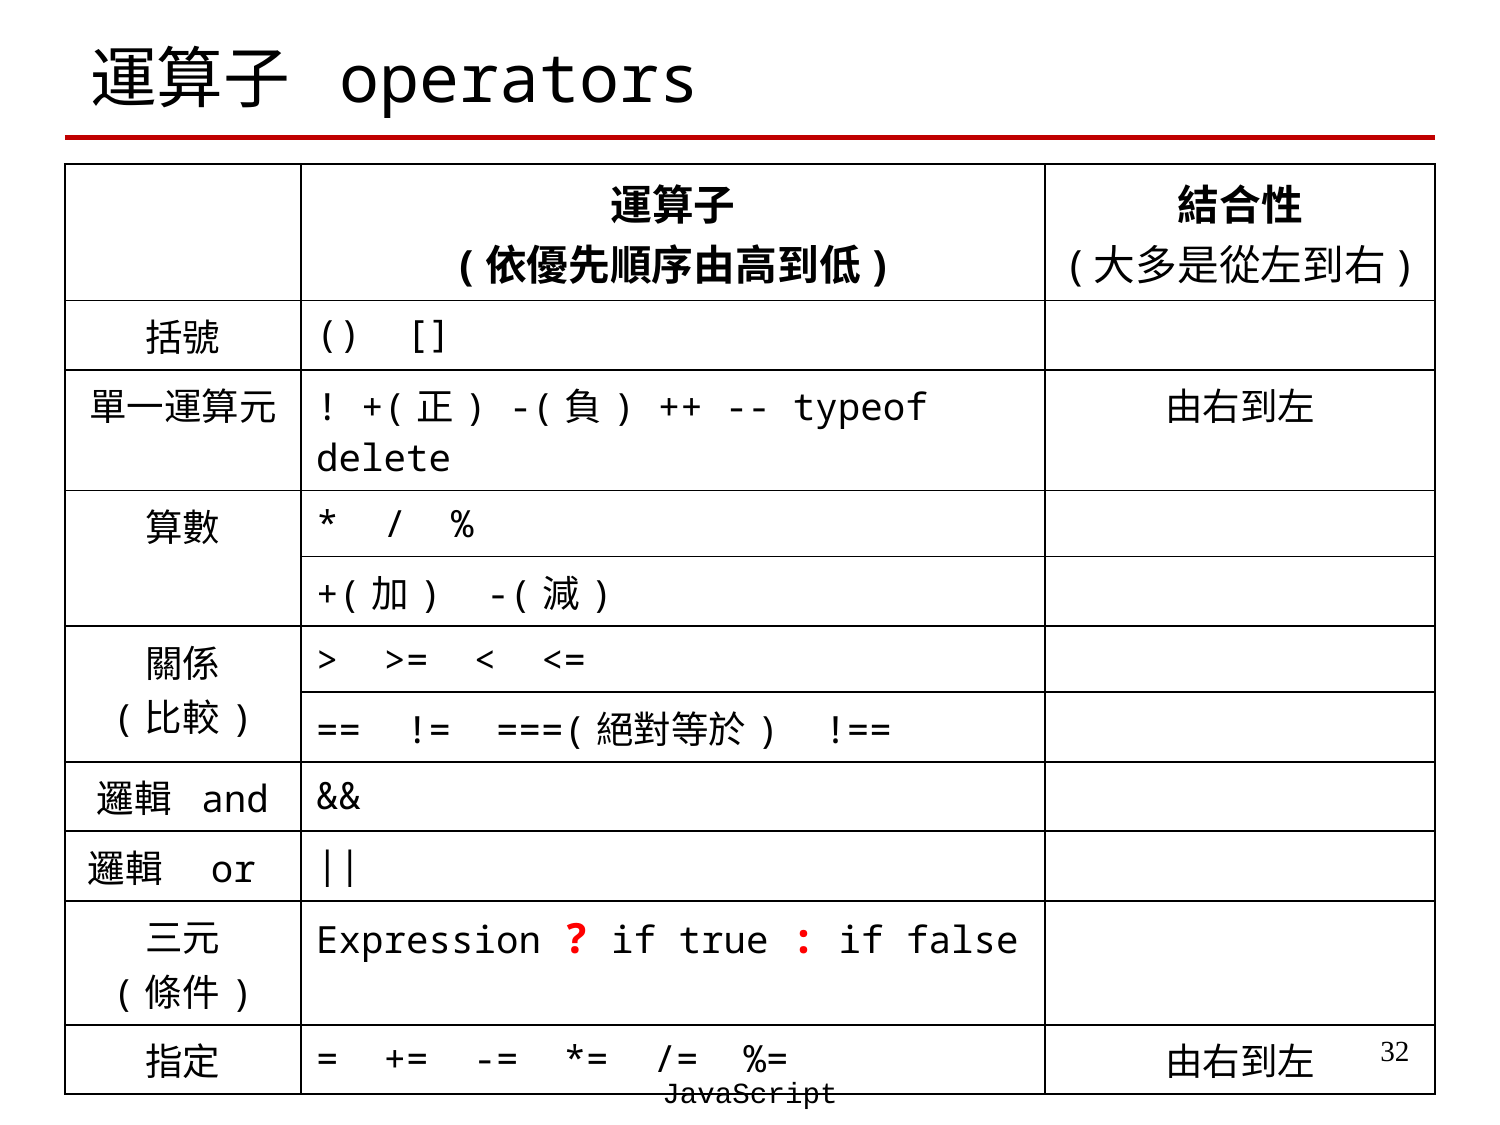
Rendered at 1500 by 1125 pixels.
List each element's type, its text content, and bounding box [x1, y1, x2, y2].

table_cell 由右到左 [1046, 1026, 1434, 1093]
table_cell +(加) -(減) [302, 557, 1044, 625]
table_cell 由右到左 [1046, 371, 1434, 490]
table_cell [1046, 832, 1434, 900]
title 運算子 operators [75, 19, 1425, 133]
table_cell 三元 (條件) [66, 902, 300, 1024]
table_cell * / % [302, 491, 1044, 556]
table_cell [1046, 763, 1434, 830]
table_cell ! +(正) -(負) ++ -- typeof delete [302, 371, 1044, 490]
table_header 運算子 (依優先順序由高到低) [302, 165, 1044, 300]
table_cell () [] [302, 301, 1044, 369]
table_header [66, 165, 300, 300]
table_cell 算數 [66, 491, 300, 625]
table_cell [1046, 301, 1434, 369]
table_cell [1046, 693, 1434, 761]
table_cell 單一運算元 [66, 371, 300, 490]
table_header 結合性 (大多是從左到右) [1046, 165, 1434, 300]
table_cell [1046, 627, 1434, 691]
table_cell = += -= *= /= %= [302, 1026, 1044, 1093]
table_cell 邏輯 or [66, 832, 300, 900]
table_cell [1046, 491, 1434, 556]
table_cell == != ===(絕對等於) !== [302, 693, 1044, 761]
text_box JavaScript [512, 1095, 988, 1125]
text_box ‹#› [1074, 1095, 1425, 1103]
table_cell 指定 [66, 1026, 300, 1093]
table_cell 關係 (比較) [66, 627, 300, 761]
table_cell 邏輯 and [66, 763, 300, 830]
table_cell [1046, 902, 1434, 1024]
table_cell [1046, 557, 1434, 625]
table_cell || [302, 832, 1044, 900]
table_cell 括號 [66, 301, 300, 369]
table_cell > >= < <= [302, 627, 1044, 691]
table_cell && [302, 763, 1044, 830]
table_cell Expression ? if true : if false [302, 902, 1044, 1024]
